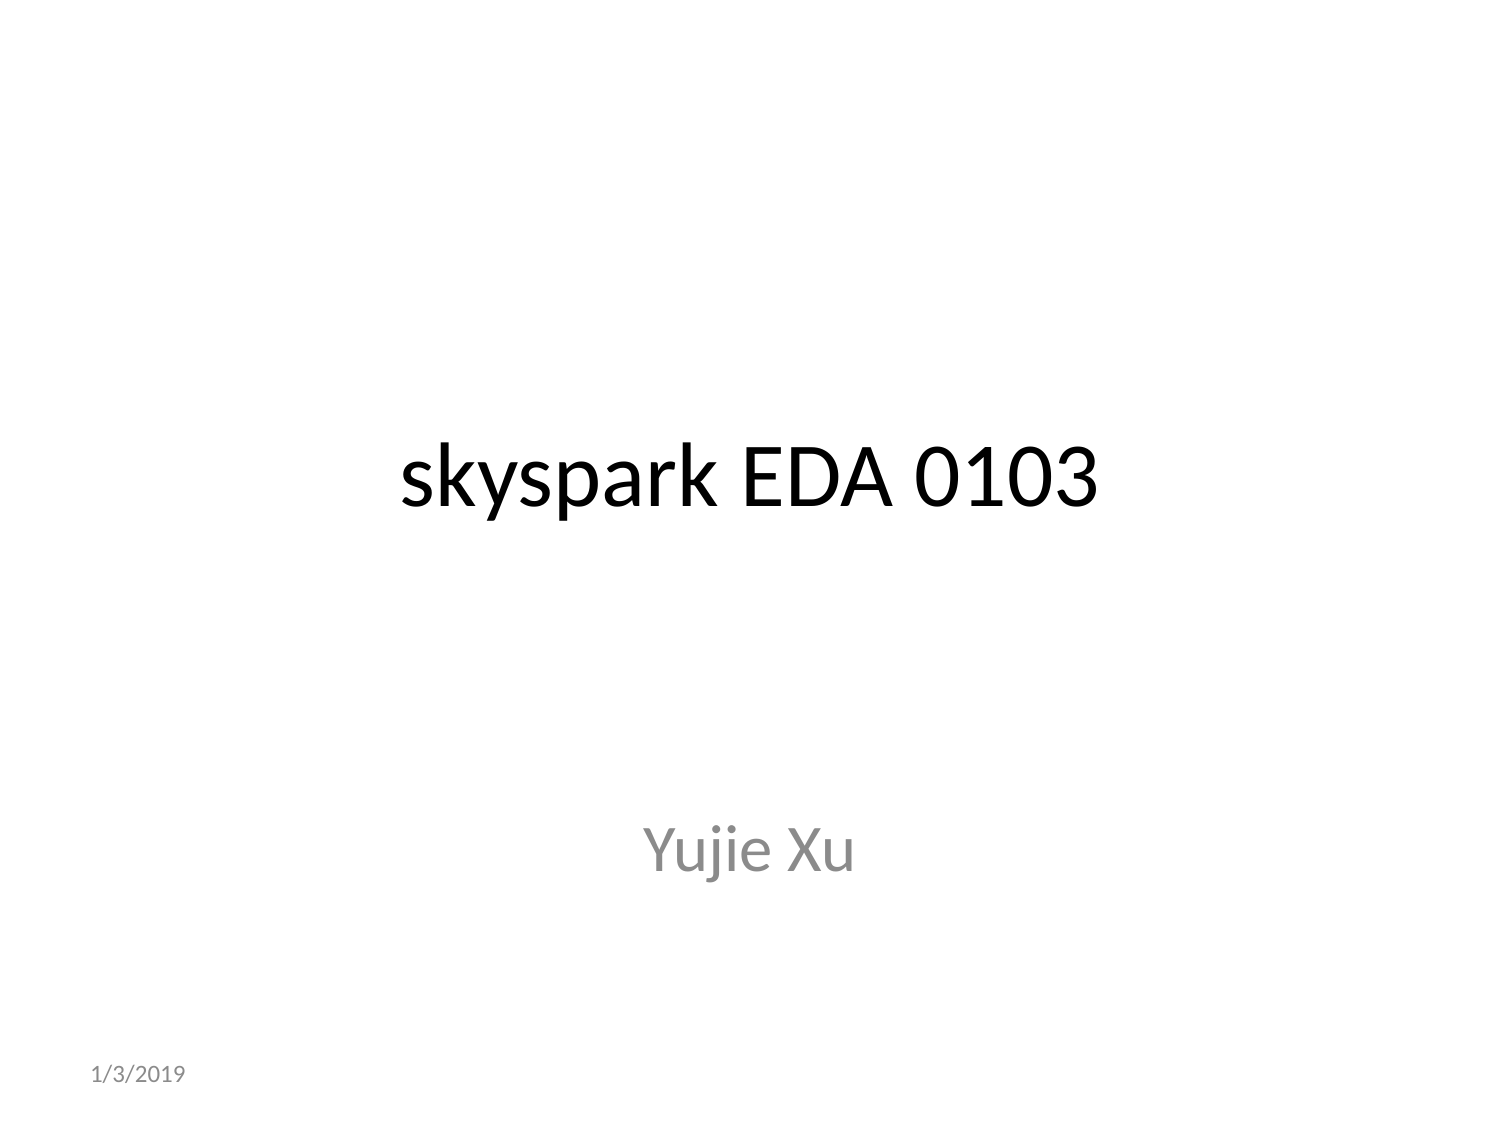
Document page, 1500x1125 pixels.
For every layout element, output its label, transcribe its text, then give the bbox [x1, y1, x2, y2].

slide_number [75, 1042, 425, 1103]
title skyspark EDA 0103 [112, 349, 1388, 591]
subtitle Yujie Xu [225, 637, 1275, 925]
